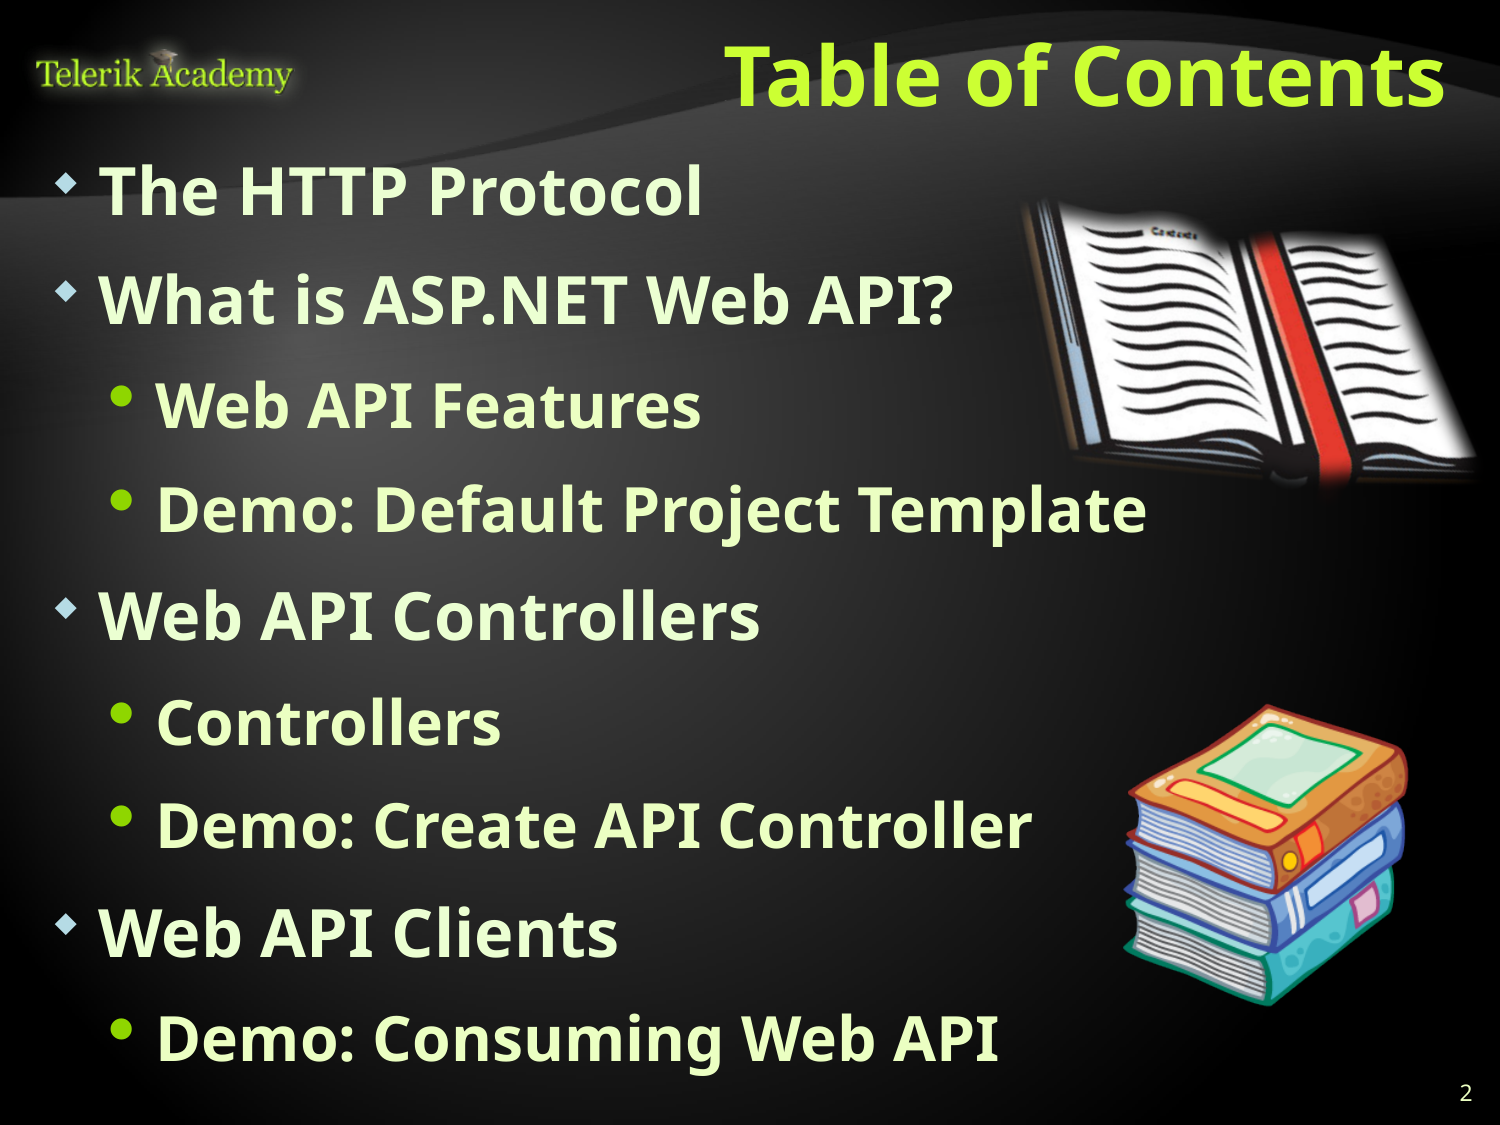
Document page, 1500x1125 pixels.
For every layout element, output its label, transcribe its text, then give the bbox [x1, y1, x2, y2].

picture [0, 0, 1500, 1125]
title Table of Contents [300, 12, 1463, 137]
slide_number 2 [1412, 1074, 1488, 1113]
list The HTTP Protocol What is ASP.NET Web API? Web API Features Demo: Default Project Template Web API Controllers Controllers Demo: Create API Controller Web API Clients Demo: Consuming Web API [37, 137, 1463, 1088]
